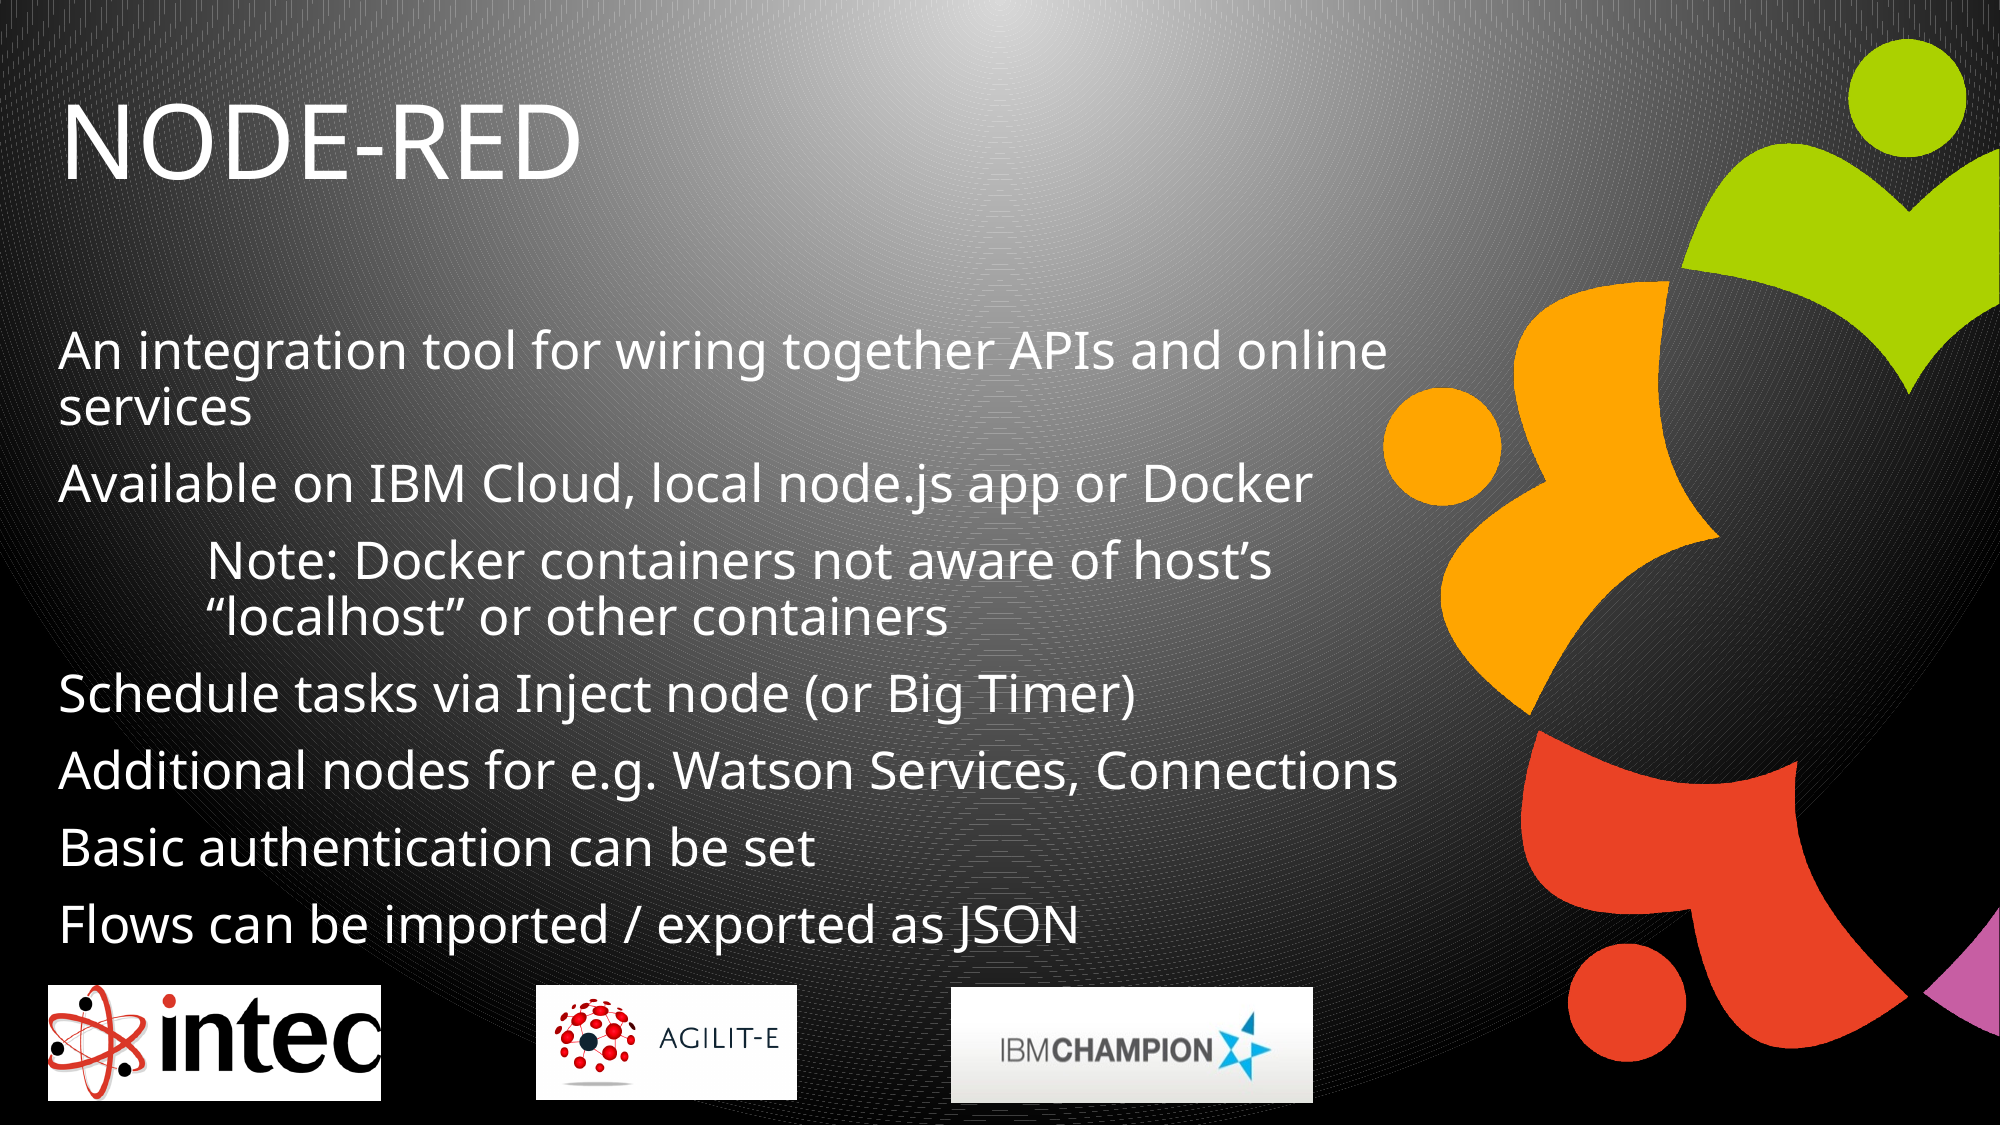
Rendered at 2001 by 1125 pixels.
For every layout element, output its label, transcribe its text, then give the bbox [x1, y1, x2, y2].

list An integration tool for wiring together APIs and online services Available on IBM Cloud, local node.js app or Docker Note: Docker containers not aware of host’s “localhost” or other containers Schedule tasks via Inject node (or Big Timer) Additional nodes for e.g. Watson Services, Connections Basic authentication can be set Flows can be imported / exported as JSON [43, 317, 1545, 981]
picture [536, 985, 797, 1100]
title Node-red [43, 39, 1743, 252]
picture [951, 987, 1313, 1103]
picture [1318, 39, 2000, 1103]
picture [48, 985, 381, 1101]
